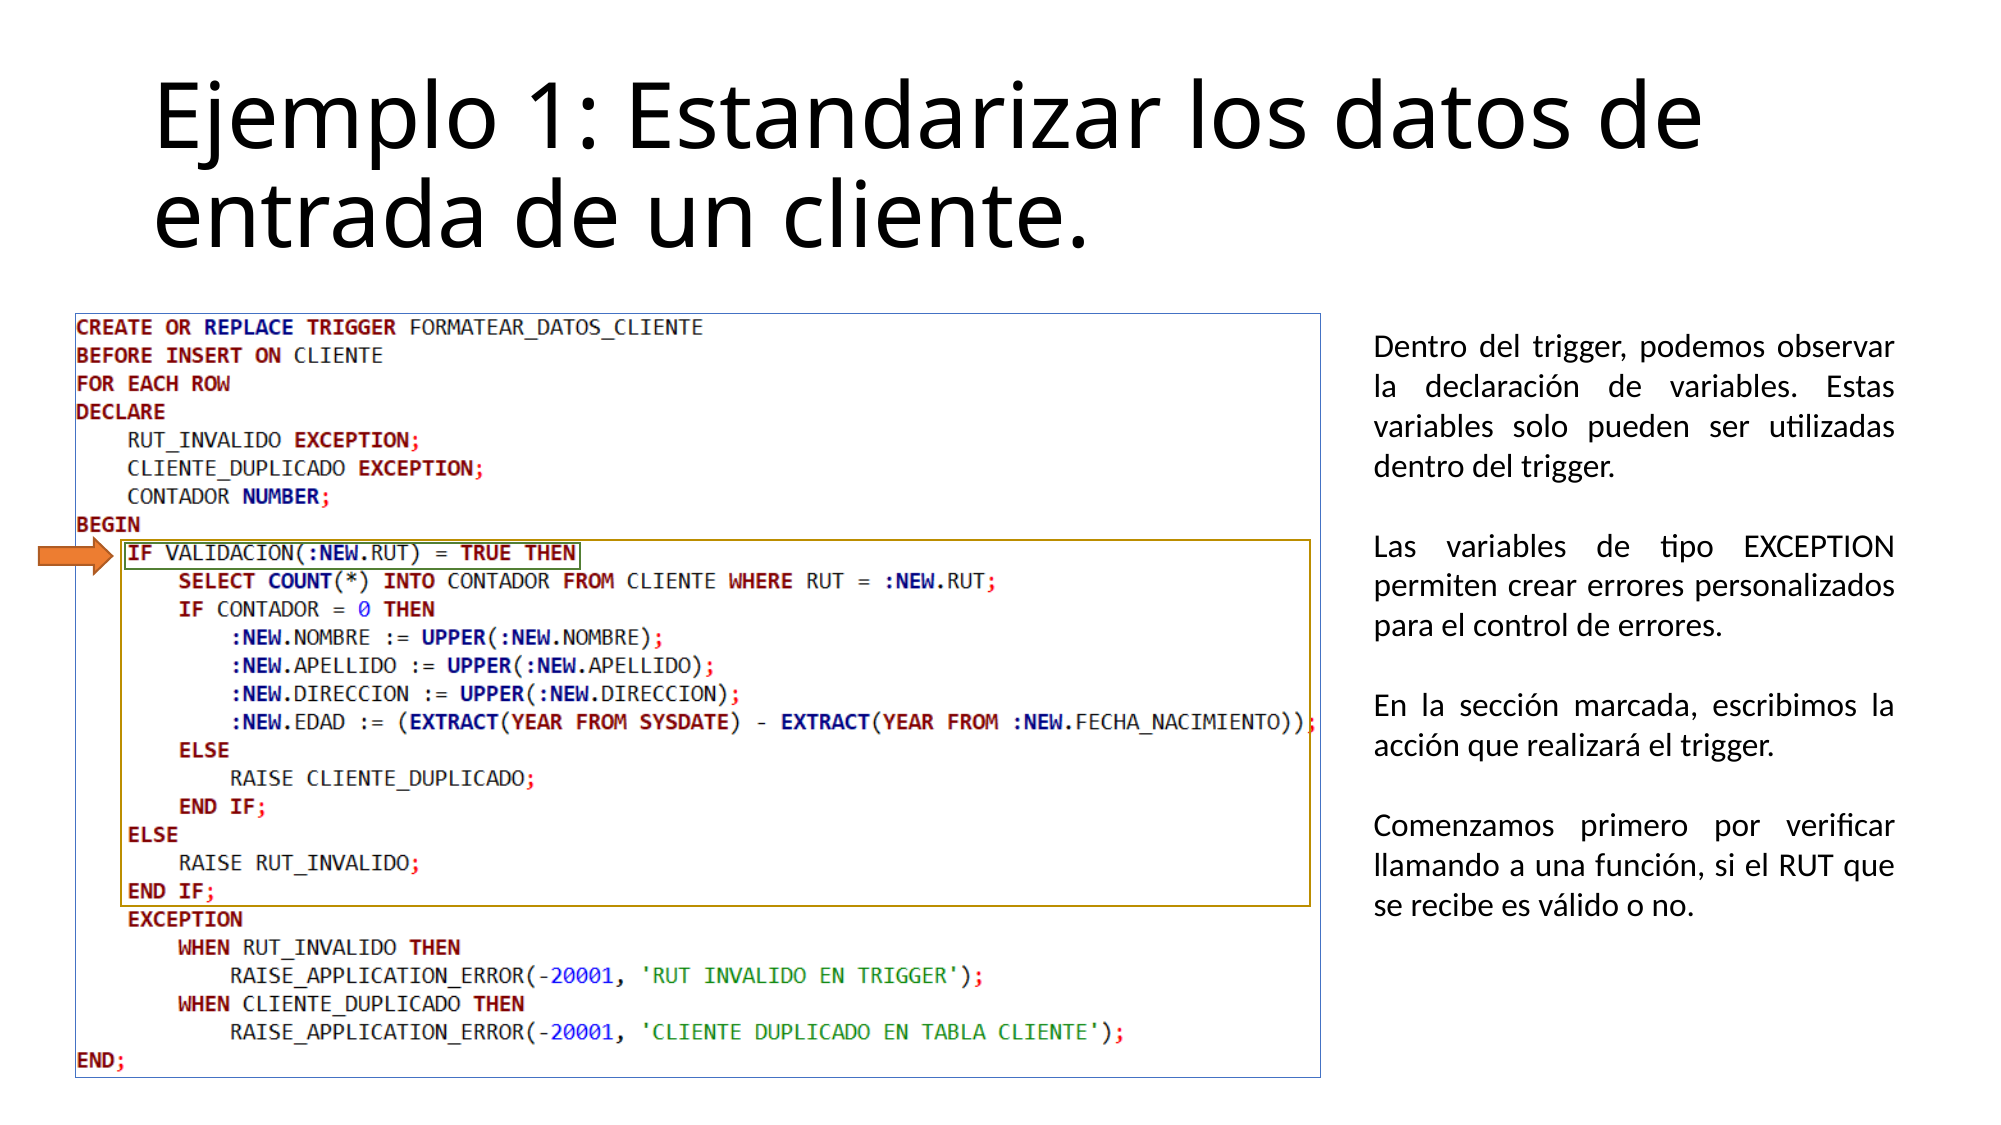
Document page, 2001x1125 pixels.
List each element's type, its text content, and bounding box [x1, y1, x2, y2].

text_box [37, 546, 75, 566]
title Ejemplo 1: Estandarizar los datos de entrada de un cliente. [137, 59, 1863, 278]
picture [75, 313, 1321, 1078]
text_box Dentro del trigger, podemos observar la declaración de variables. Estas variables solo pueden ser utilizadas dentro del trigger. Las variables de tipo EXCEPTION permiten crear errores personalizados para el control de errores. En la sección marcada, escribimos la acción que realizará el trigger. Comenzamos primero por verificar llamando a una función, si el RUT que se recibe es válido o no. [1358, 316, 1911, 971]
